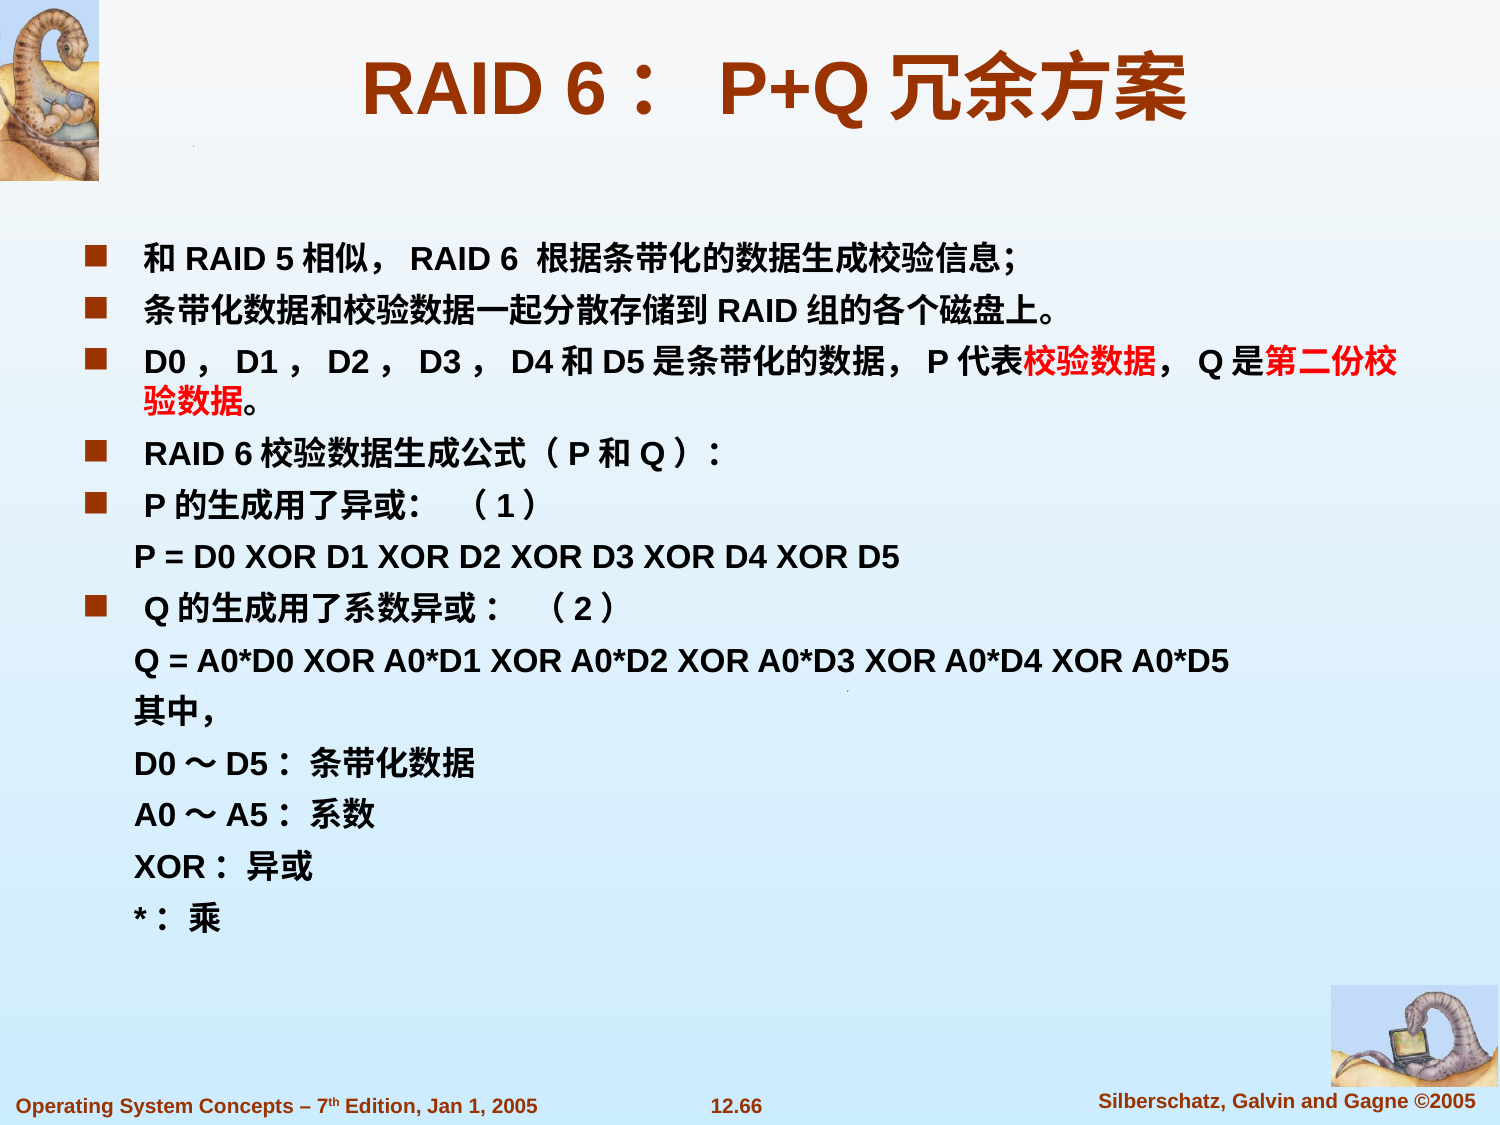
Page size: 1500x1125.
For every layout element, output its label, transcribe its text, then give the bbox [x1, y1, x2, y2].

list 和RAID 5相似，RAID 6 根据条带化的数据生成校验信息； 条带化数据和校验数据一起分散存储到RAID组的各个磁盘上。 D0，D1，D2，D3，D4和D5是条带化的数据，P代表校验数据，Q是第二份校验数据。 RAID 6校验数据生成公式（P和Q）： P的生成用了异或： （1） P = D0 XOR D1 XOR D2 XOR D3 XOR D4 XOR D5 Q的生成用了系数异或 ： （2） Q = A0*D0 XOR A0*D1 XOR A0*D2 XOR A0*D3 XOR A0*D4 XOR A0*D5 其中， D0～D5：条带化数据 A0～A5：系数 XOR：异或 *：乘 [72, 229, 1438, 1027]
title RAID 6：P+Q冗余方案 [112, 37, 1438, 138]
picture [0, 0, 99, 181]
picture [1331, 985, 1498, 1087]
